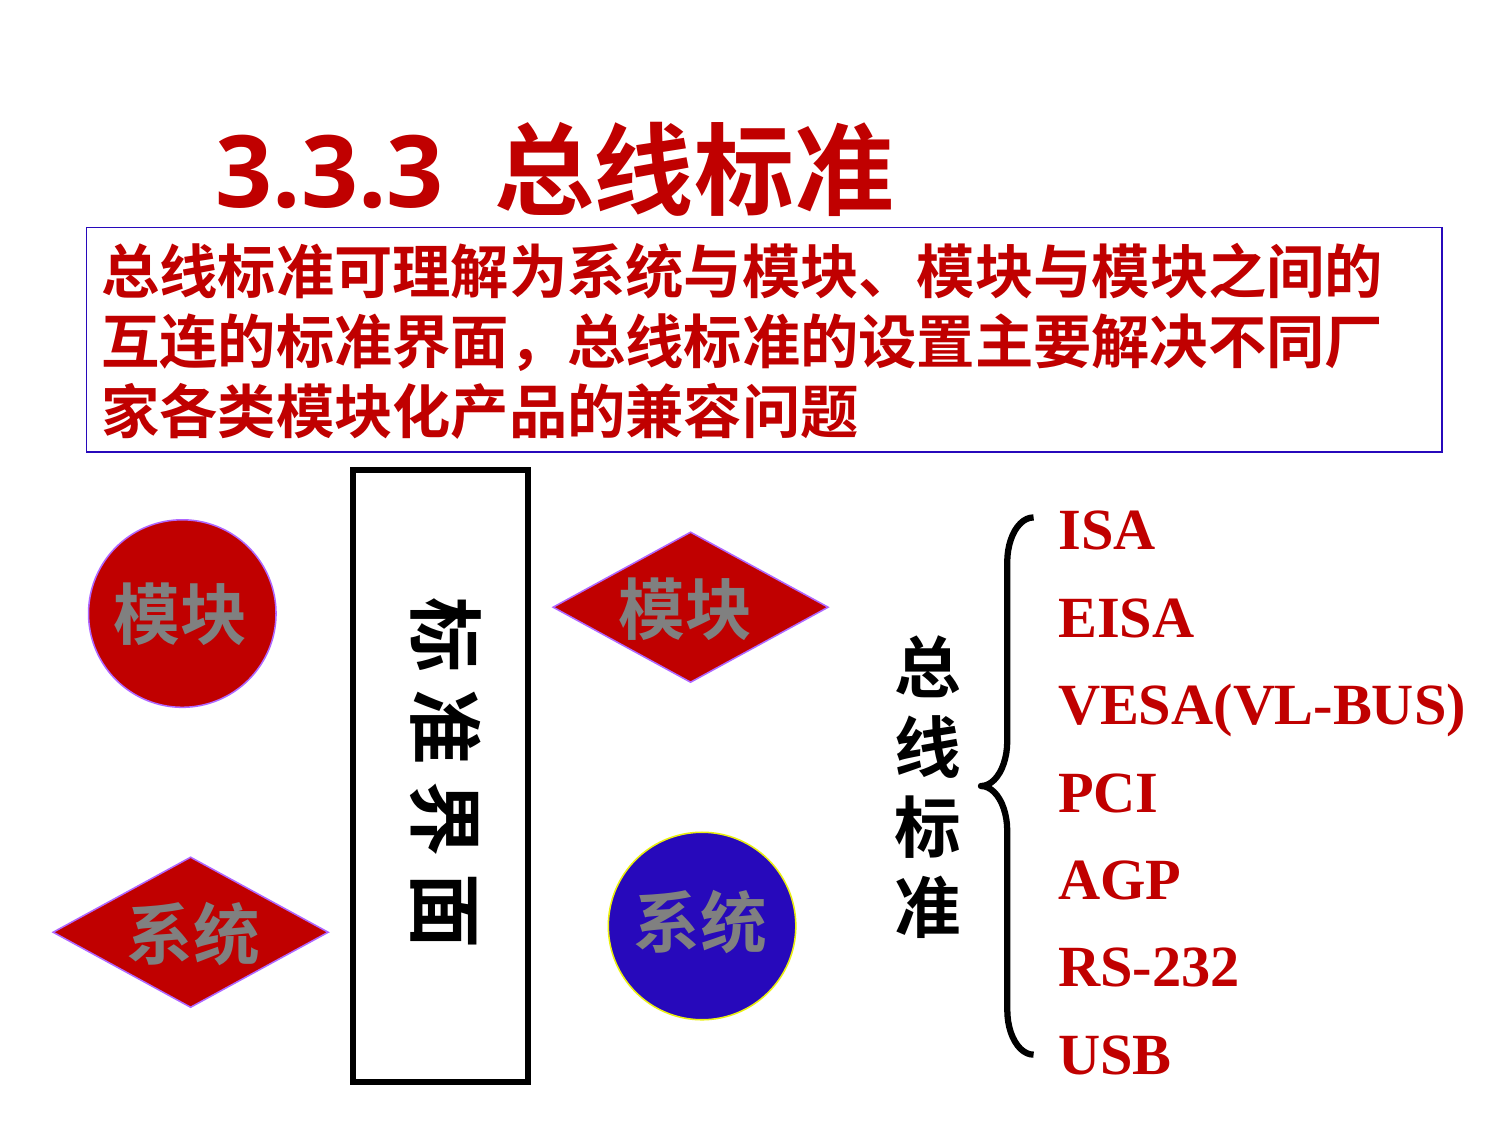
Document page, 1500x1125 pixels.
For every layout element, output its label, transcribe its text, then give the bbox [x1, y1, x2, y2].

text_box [608, 831, 797, 1020]
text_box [52, 856, 329, 1008]
title 3.3.3 总线标准 [200, 99, 1361, 227]
text_box 总线标准可理解为系统与模块、模块与模块之间的互连的标准界面，总线标准的设置主要解决不同厂家各类模块化产品的兼容问题 [86, 227, 1443, 453]
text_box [88, 519, 277, 708]
text_box 总 线 标 准 [879, 618, 969, 953]
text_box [552, 531, 829, 683]
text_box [352, 469, 529, 1108]
text_box [980, 517, 1034, 1055]
text_box ISA EISA VESA(VL-BUS) PCI AGP RS-232 USB [1043, 466, 1500, 1094]
